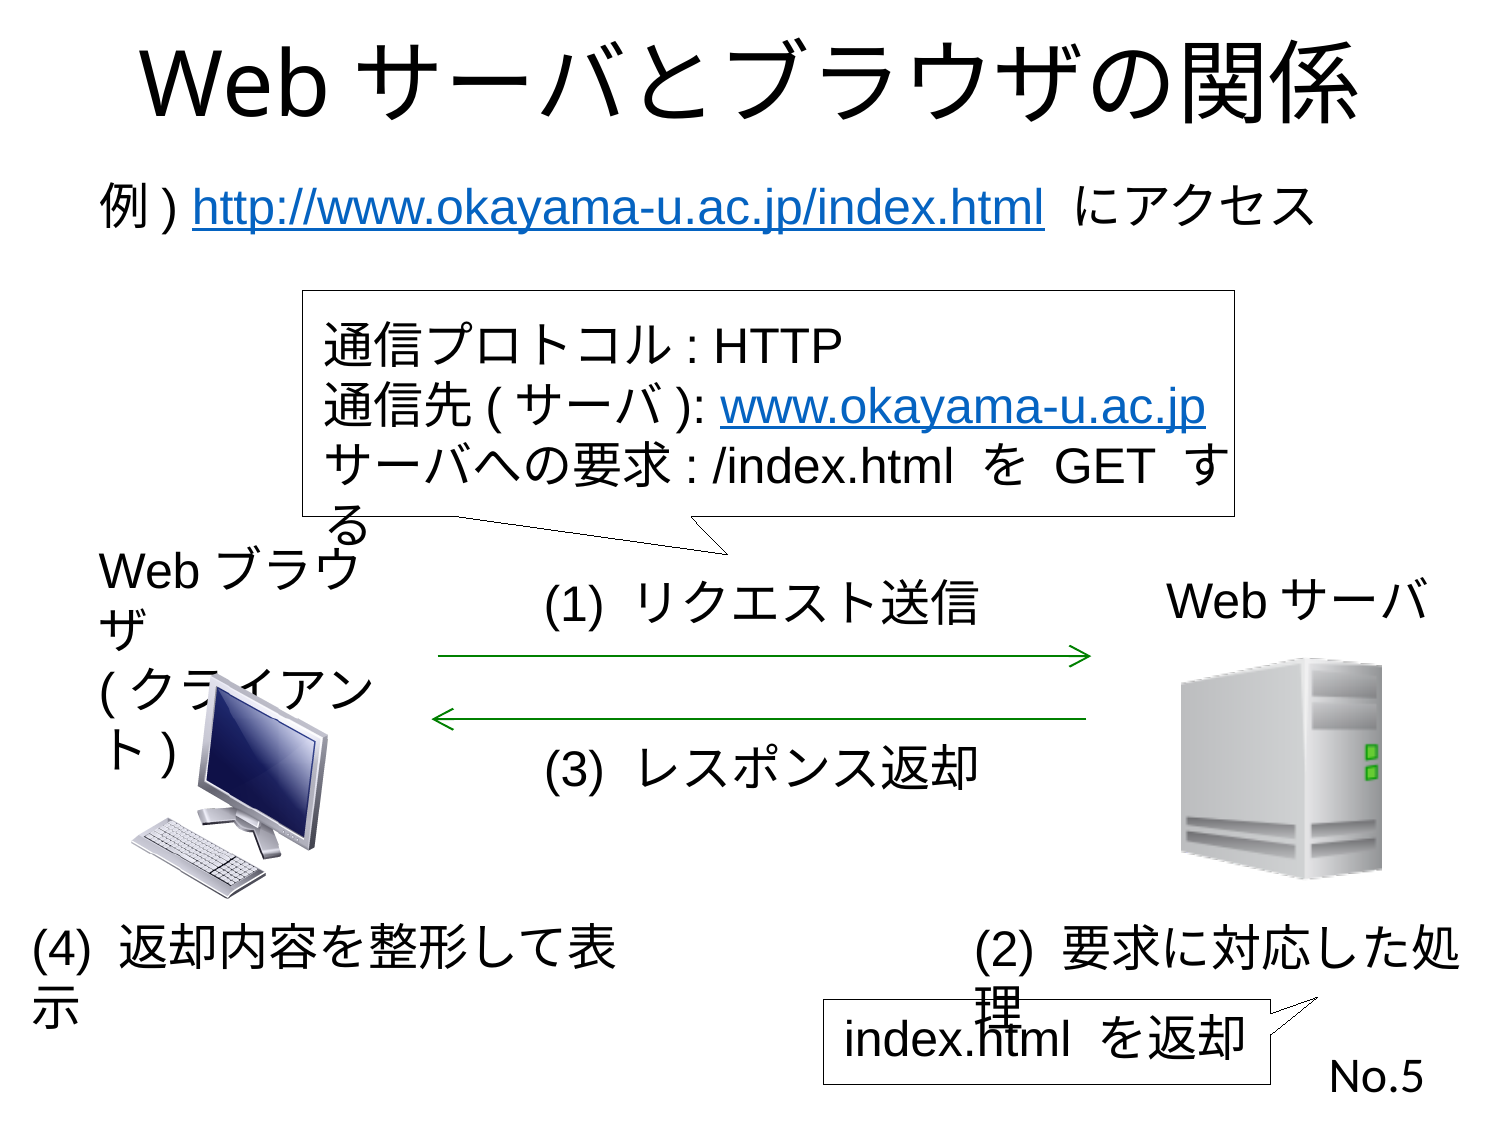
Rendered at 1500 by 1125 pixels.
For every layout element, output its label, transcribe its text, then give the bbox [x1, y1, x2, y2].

picture [131, 673, 328, 899]
text_box Webブラウザ (クライアント) [84, 531, 402, 787]
text_box 通信プロトコル: HTTP 通信先(サーバ): www.okayama-u.ac.jp サーバへの要求: /index.html を GET する [308, 305, 1277, 561]
text_box (2) 要求に対応した処理 [959, 908, 1500, 1044]
slide_number No.5 [1102, 1042, 1440, 1103]
text_box 例) http://www.okayama-u.ac.jp/index.html にアクセス [84, 167, 1482, 243]
text_box (4) 返却内容を整形して表示 [16, 908, 654, 1043]
text_box (1) リクエスト送信 [437, 564, 1087, 639]
text_box Webサーバ [1151, 561, 1470, 637]
text_box [302, 290, 1235, 555]
picture [1181, 657, 1382, 881]
text_box [823, 997, 1318, 1085]
title Webサーバとブラウザの関係 [0, 0, 1500, 181]
text_box (3) レスポンス返却 [437, 728, 1087, 804]
